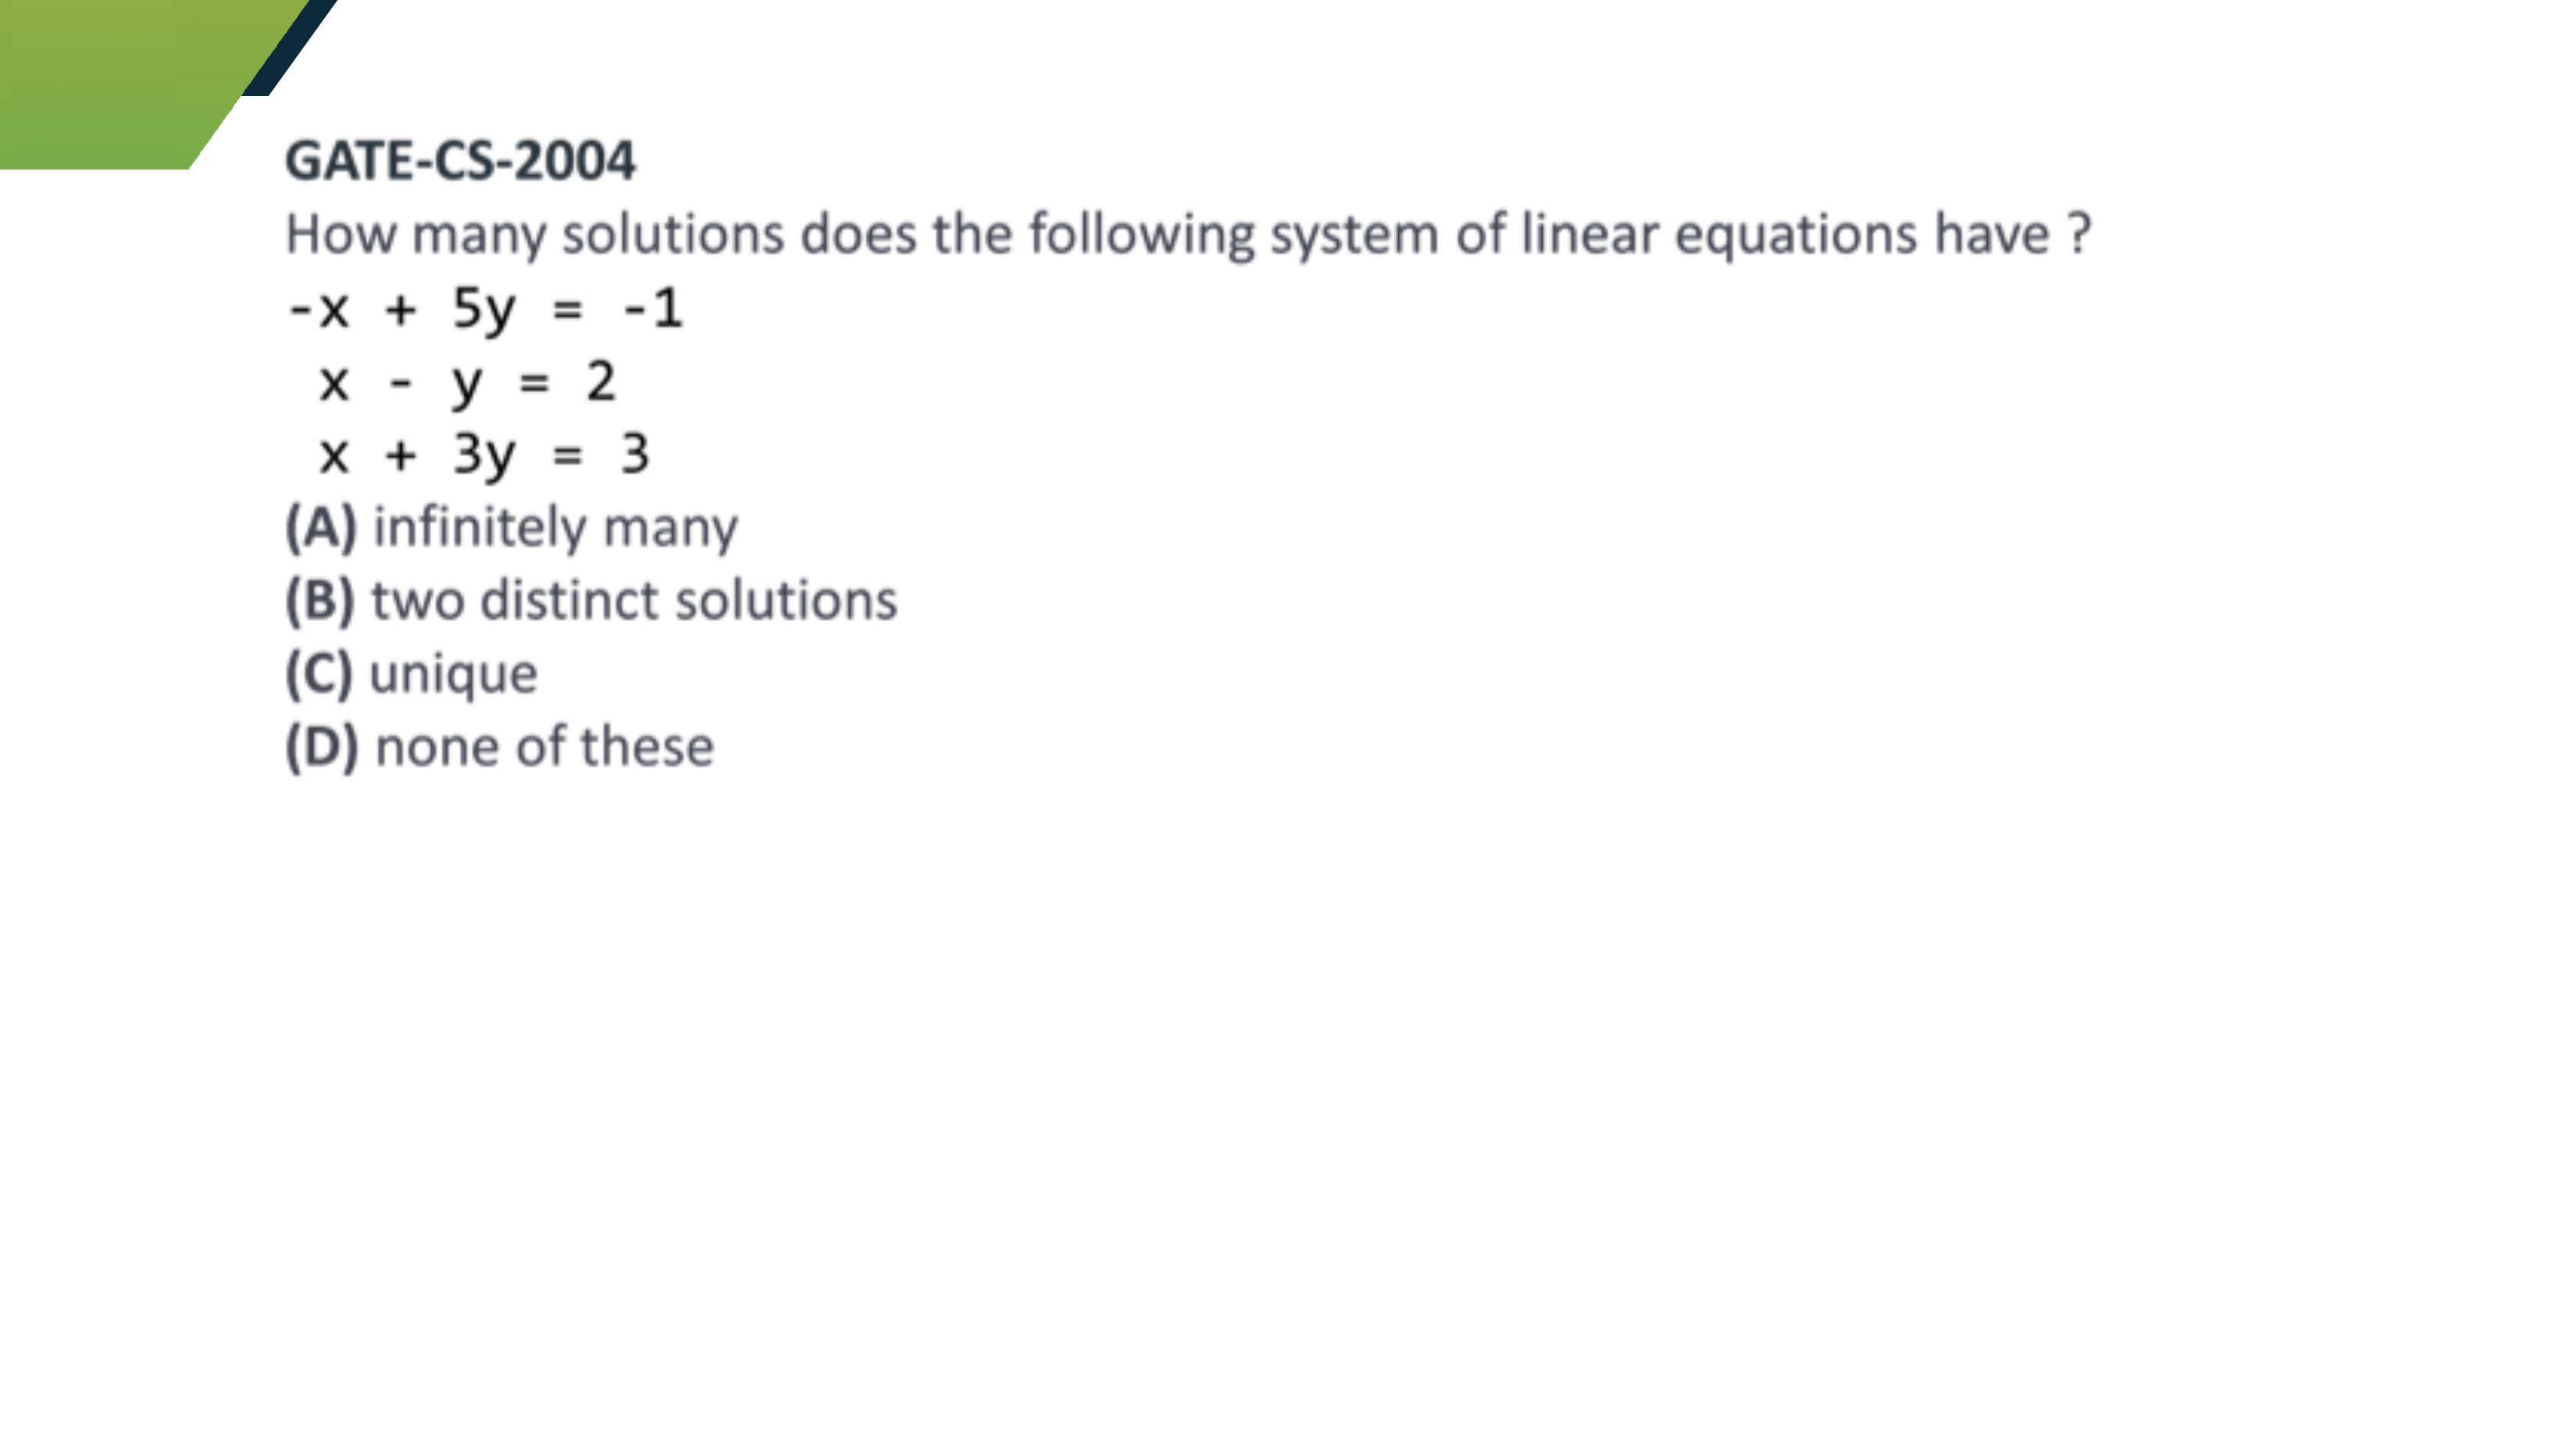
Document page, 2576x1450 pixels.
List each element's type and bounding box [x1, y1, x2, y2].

picture [0, 0, 2243, 783]
